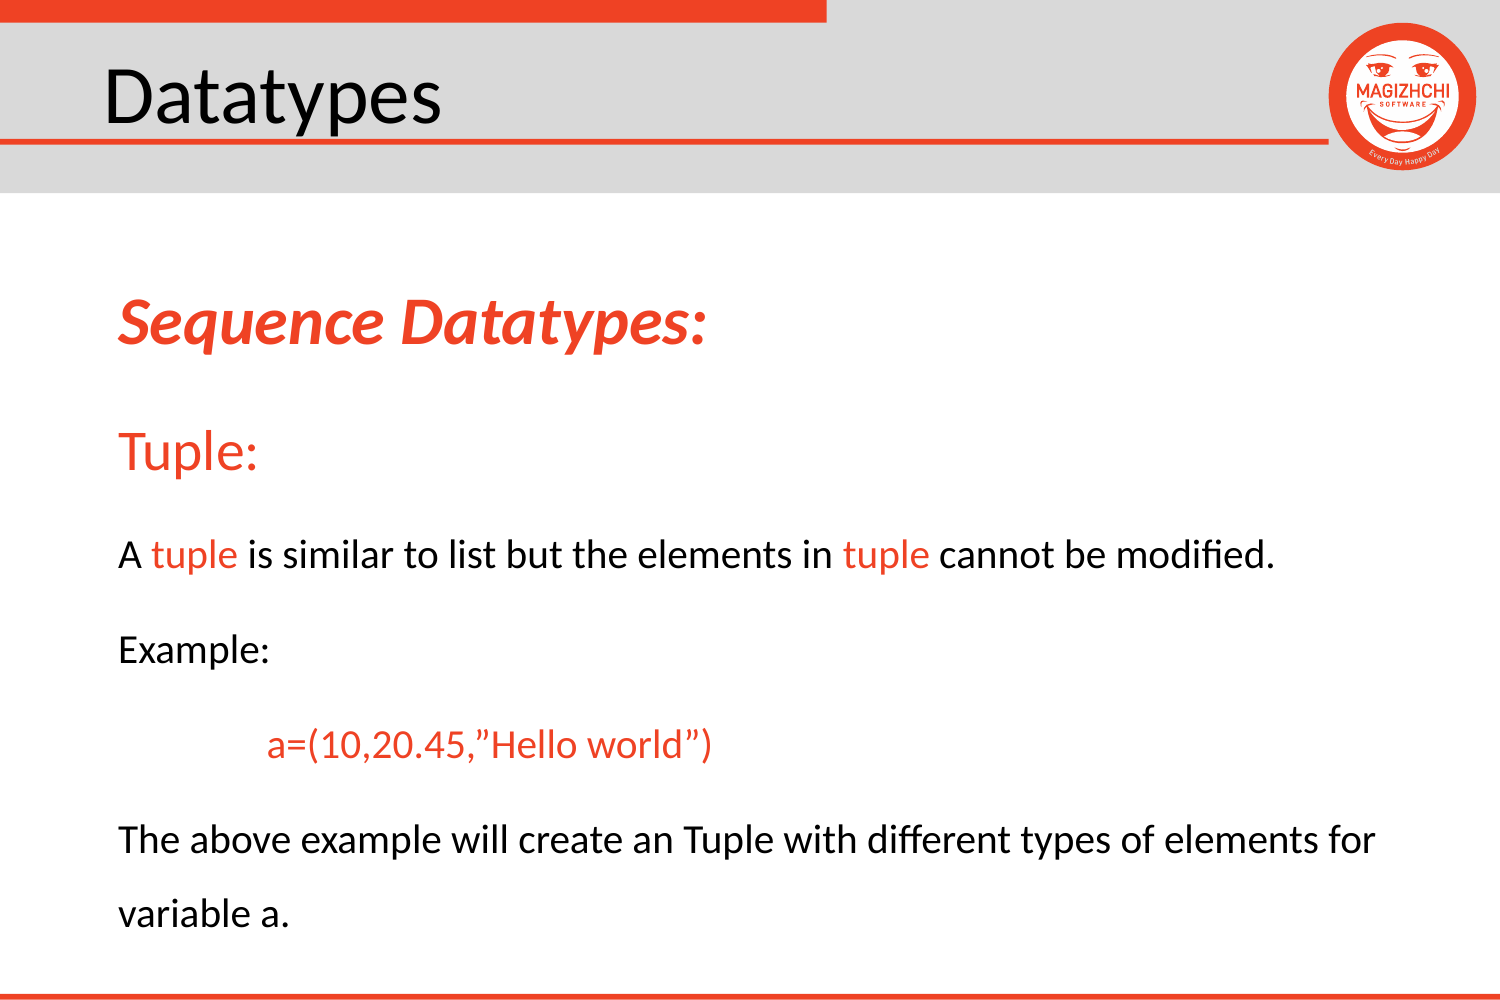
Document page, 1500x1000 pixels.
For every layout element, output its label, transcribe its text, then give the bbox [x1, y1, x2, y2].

list Sequence Datatypes: Tuple: A tuple is similar to list but the elements in tuple cannot be modified. Example: a=(10,20.45,”Hello world”) The above example will create an Tuple with different types of elements for variable a. [103, 228, 1397, 947]
title Datatypes [88, 53, 1418, 140]
